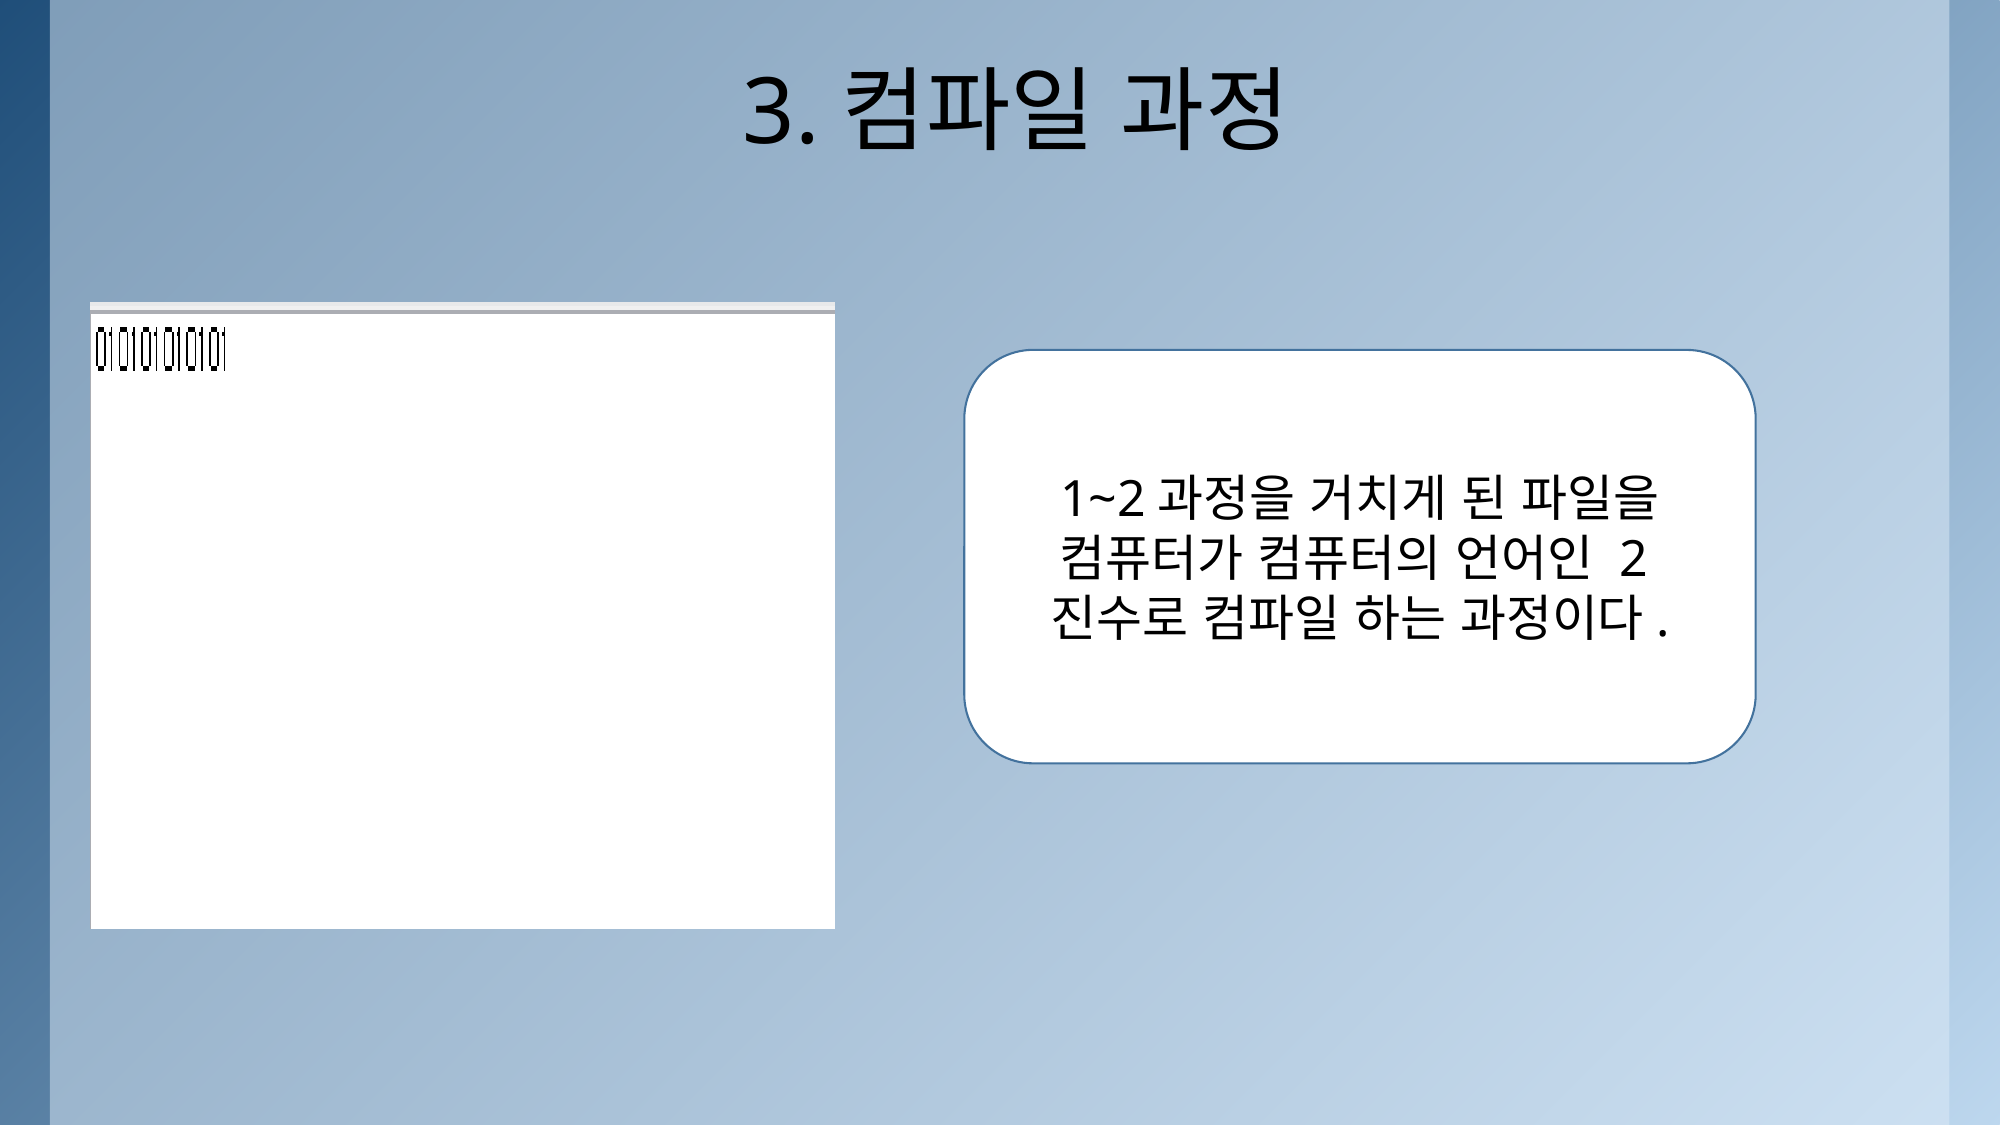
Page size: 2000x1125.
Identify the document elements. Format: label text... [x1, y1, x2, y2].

title 3.컴파일 과정 [183, 12, 1850, 173]
text_box 1~2과정을 거치게 된 파일을 컴퓨터가 컴퓨터의 언어인 2진수로 컴파일 하는 과정이다. [963, 348, 1757, 765]
picture [90, 302, 835, 929]
